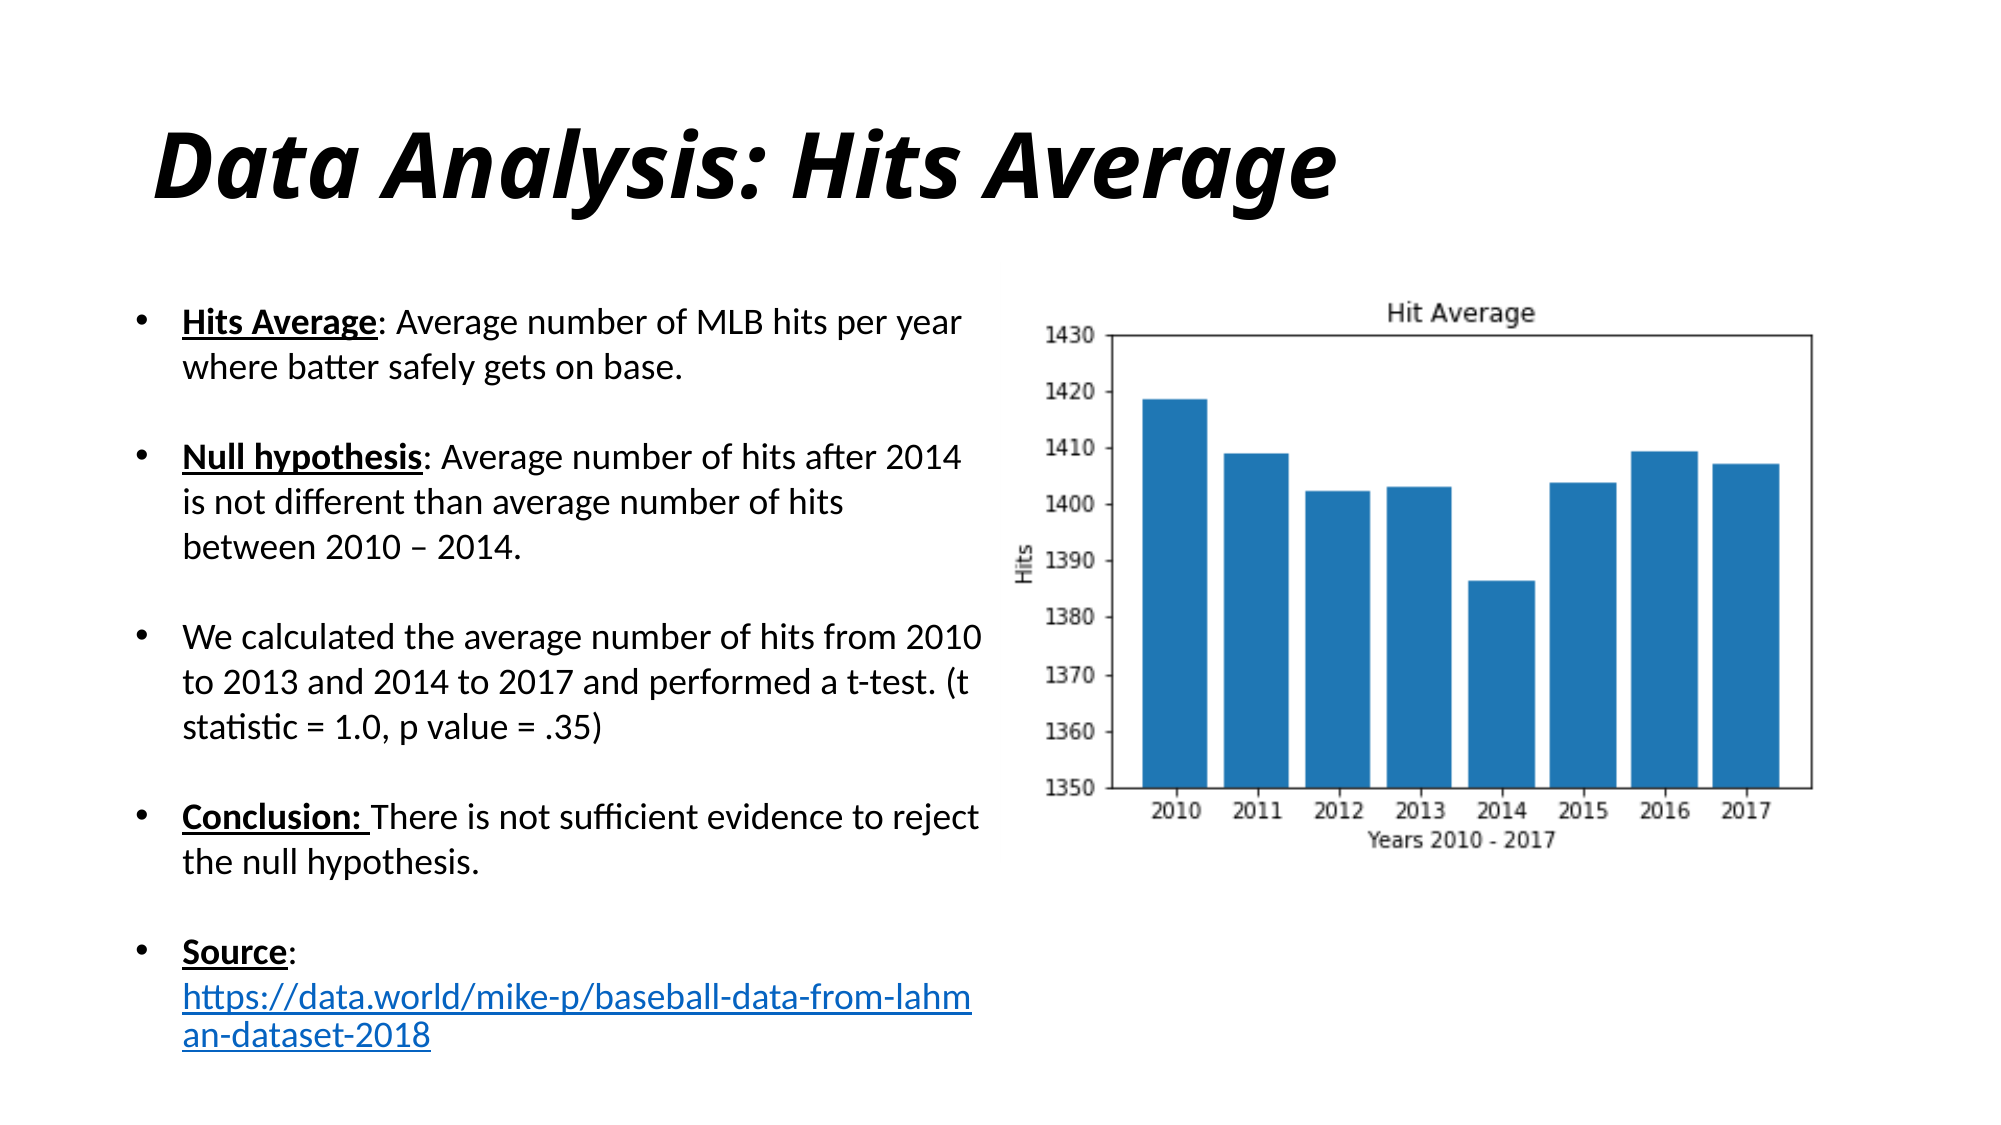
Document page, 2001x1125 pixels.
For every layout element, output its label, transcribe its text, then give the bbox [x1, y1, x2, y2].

text_box Hits Average: Average number of MLB hits per year where batter safely gets on base. Null hypothesis: Average number of hits after 2014 is not different than average number of hits between 2010 – 2014. We calculated the average number of hits from 2010 to 2013 and 2014 to 2017 and performed a t-test. (t statistic = 1.0, p value = .35) Conclusion: There is not sufficient evidence to reject the null hypothesis. Source: https://data.world/mike-p/baseball-data-from-lahman-dataset-2018 [120, 289, 1000, 1115]
title Data Analysis: Hits Average [137, 59, 1863, 278]
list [999, 262, 1901, 863]
